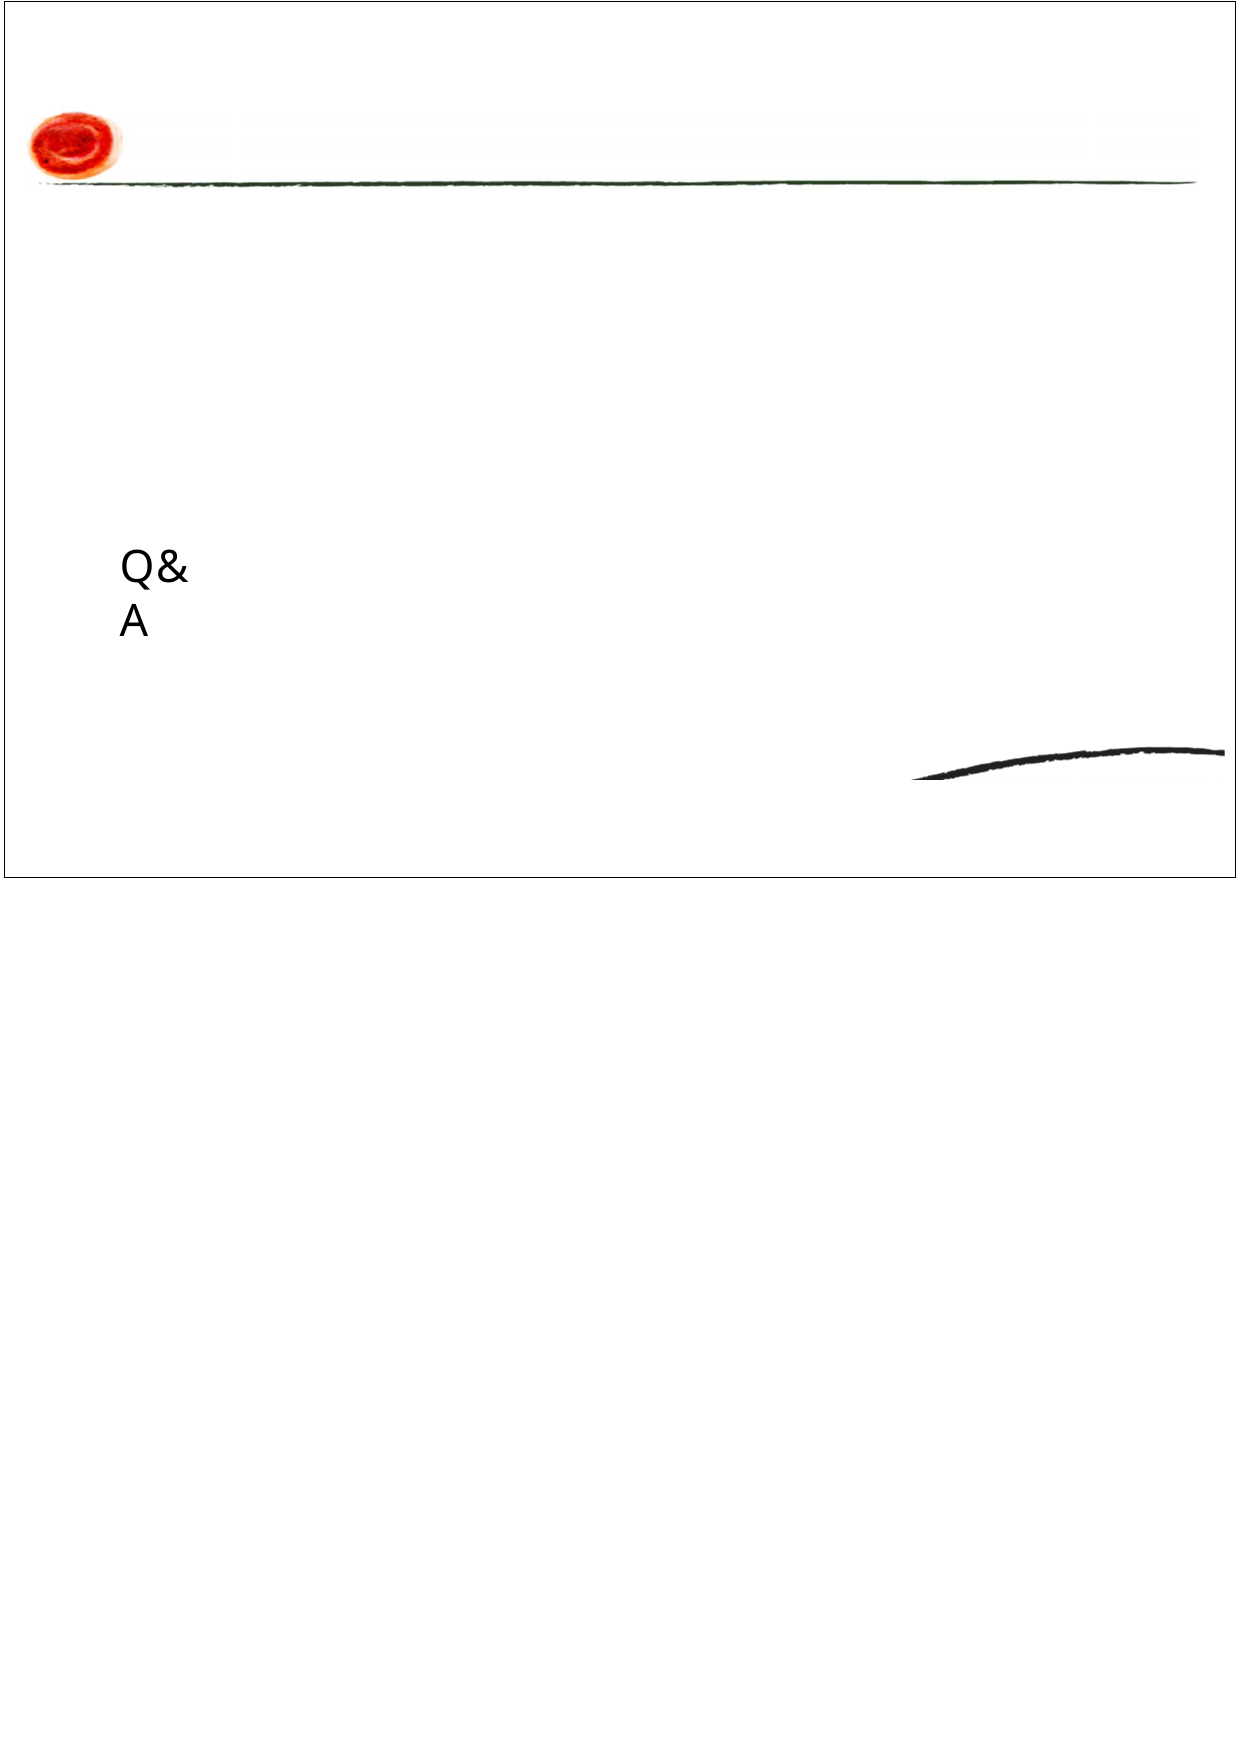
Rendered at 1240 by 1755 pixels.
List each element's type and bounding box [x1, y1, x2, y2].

text_box [4, 1, 1236, 877]
